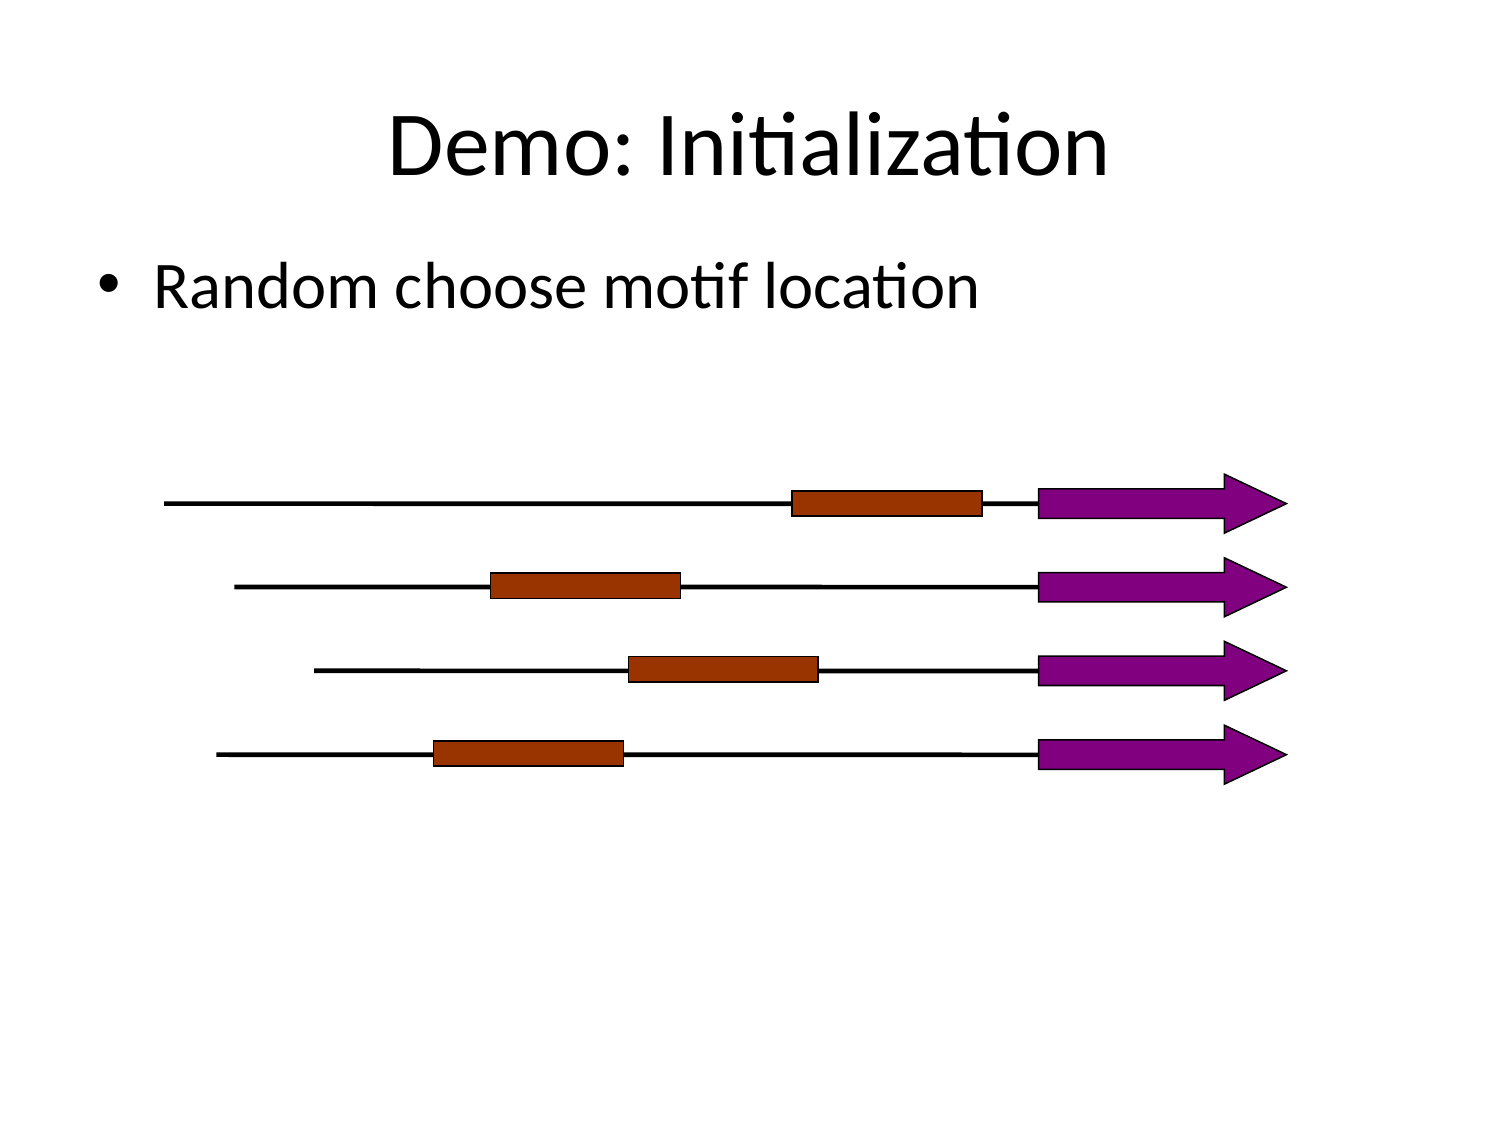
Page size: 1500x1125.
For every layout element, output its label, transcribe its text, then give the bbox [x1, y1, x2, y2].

text_box [490, 573, 681, 599]
title Demo: Initialization [75, 45, 1425, 233]
text_box [1038, 725, 1287, 785]
text_box [433, 740, 624, 767]
text_box [628, 656, 819, 682]
text_box [792, 490, 982, 517]
text_box [1038, 641, 1287, 701]
text_box [1038, 474, 1287, 534]
text_box [1038, 557, 1287, 617]
list Random choose motif location [82, 234, 1432, 977]
